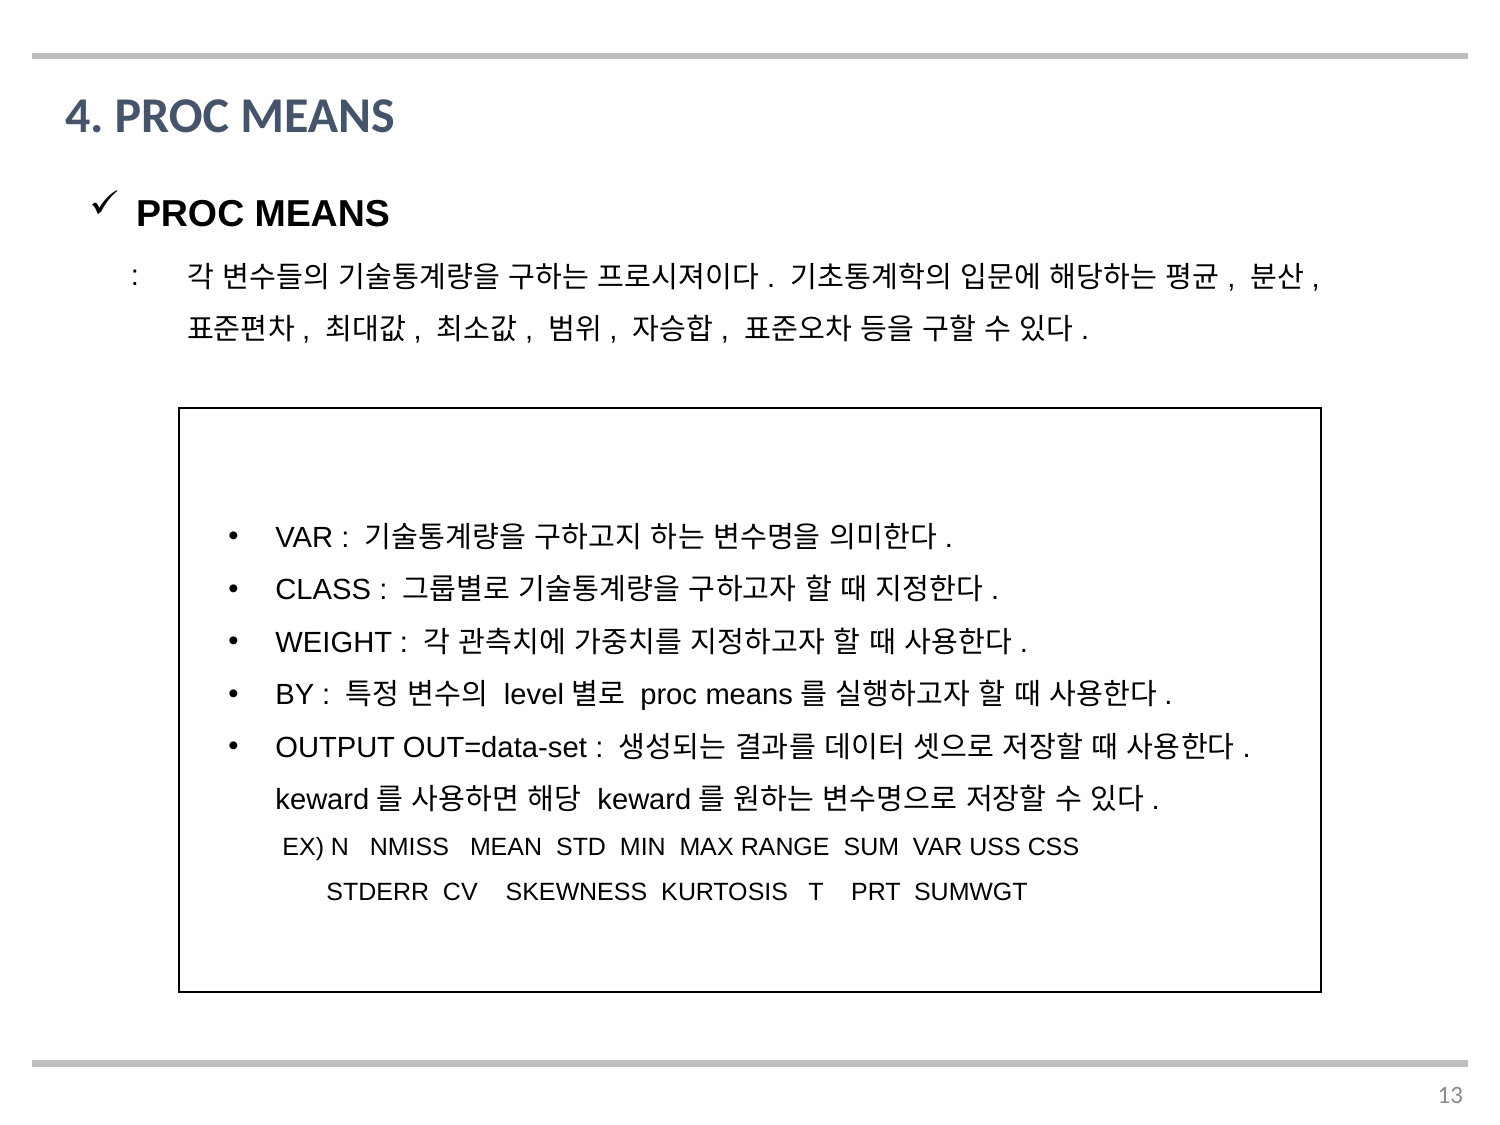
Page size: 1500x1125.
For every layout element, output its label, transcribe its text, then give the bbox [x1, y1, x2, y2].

text_box PROC MEANS [74, 158, 604, 241]
text_box VAR : 기술통계량을 구하고지 하는 변수명을 의미한다. CLASS : 그룹별로 기술통계량을 구하고자 할 때 지정한다. WEIGHT : 각 관측치에 가중치를 지정하고자 할 때 사용한다. BY : 특정 변수의 level별로 proc means를 실행하고자 할 때 사용한다. OUTPUT OUT=data-set : 생성되는 결과를 데이터 셋으로 저장할 때 사용한다. keward를 사용하면 해당 keward를 원하는 변수명으로 저장할 수 있다. EX) N NMISS MEAN STD MIN MAX RANGE SUM VAR USS CSS STDERR CV SKEWNESS KURTOSIS T PRT SUMWGT [213, 493, 1322, 913]
text_box [178, 407, 1322, 993]
text_box 각 변수들의 기술통계량을 구하는 프로시져이다. 기초통계학의 입문에 해당하는 평균, 분산, 표준편차, 최대값, 최소값, 범위, 자승합, 표준오차 등을 구할 수 있다. [116, 233, 1367, 353]
text_box 4. PROC MEANS [50, 75, 968, 151]
